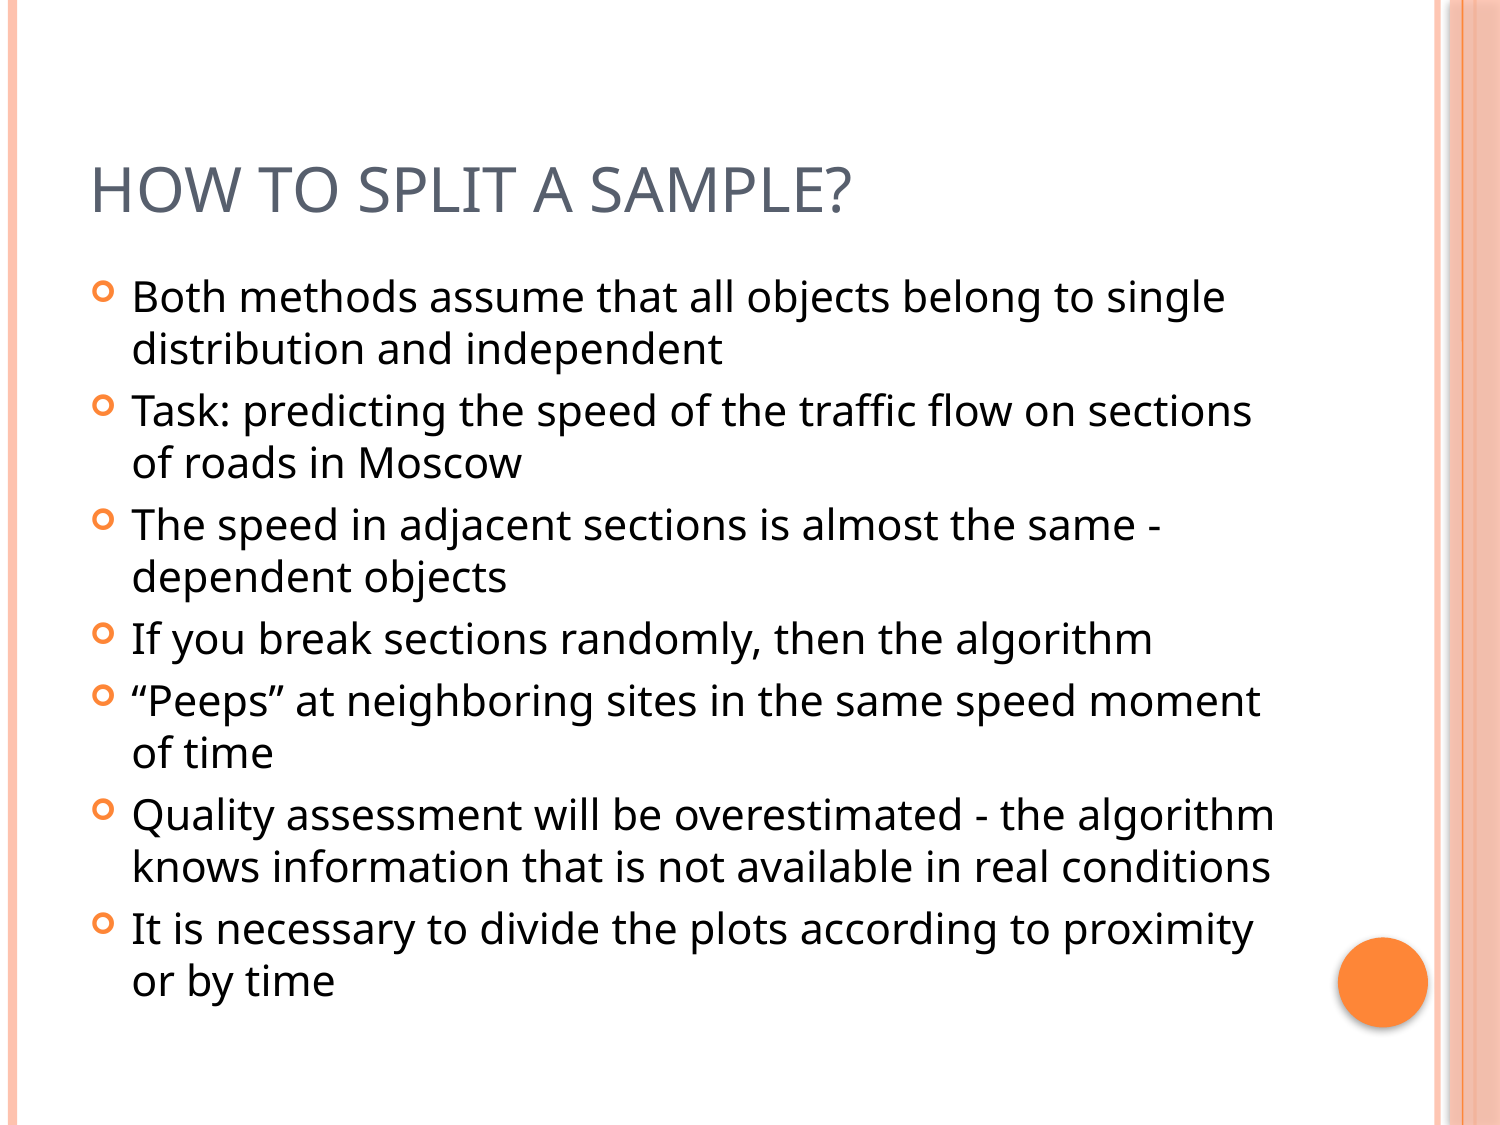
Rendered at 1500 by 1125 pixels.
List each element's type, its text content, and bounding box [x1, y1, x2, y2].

list Both methods assume that all objects belong to single distribution and independent Task: predicting the speed of the traffic flow on sections of roads in Moscow The speed in adjacent sections is almost the same - dependent objects If you break sections randomly, then the algorithm “Peeps” at neighboring sites in the same speed moment of time Quality assessment will be overestimated - the algorithm knows information that is not available in real conditions It is necessary to divide the plots according to proximity or by time [75, 262, 1300, 1062]
title How to split a sample? [75, 45, 1300, 233]
